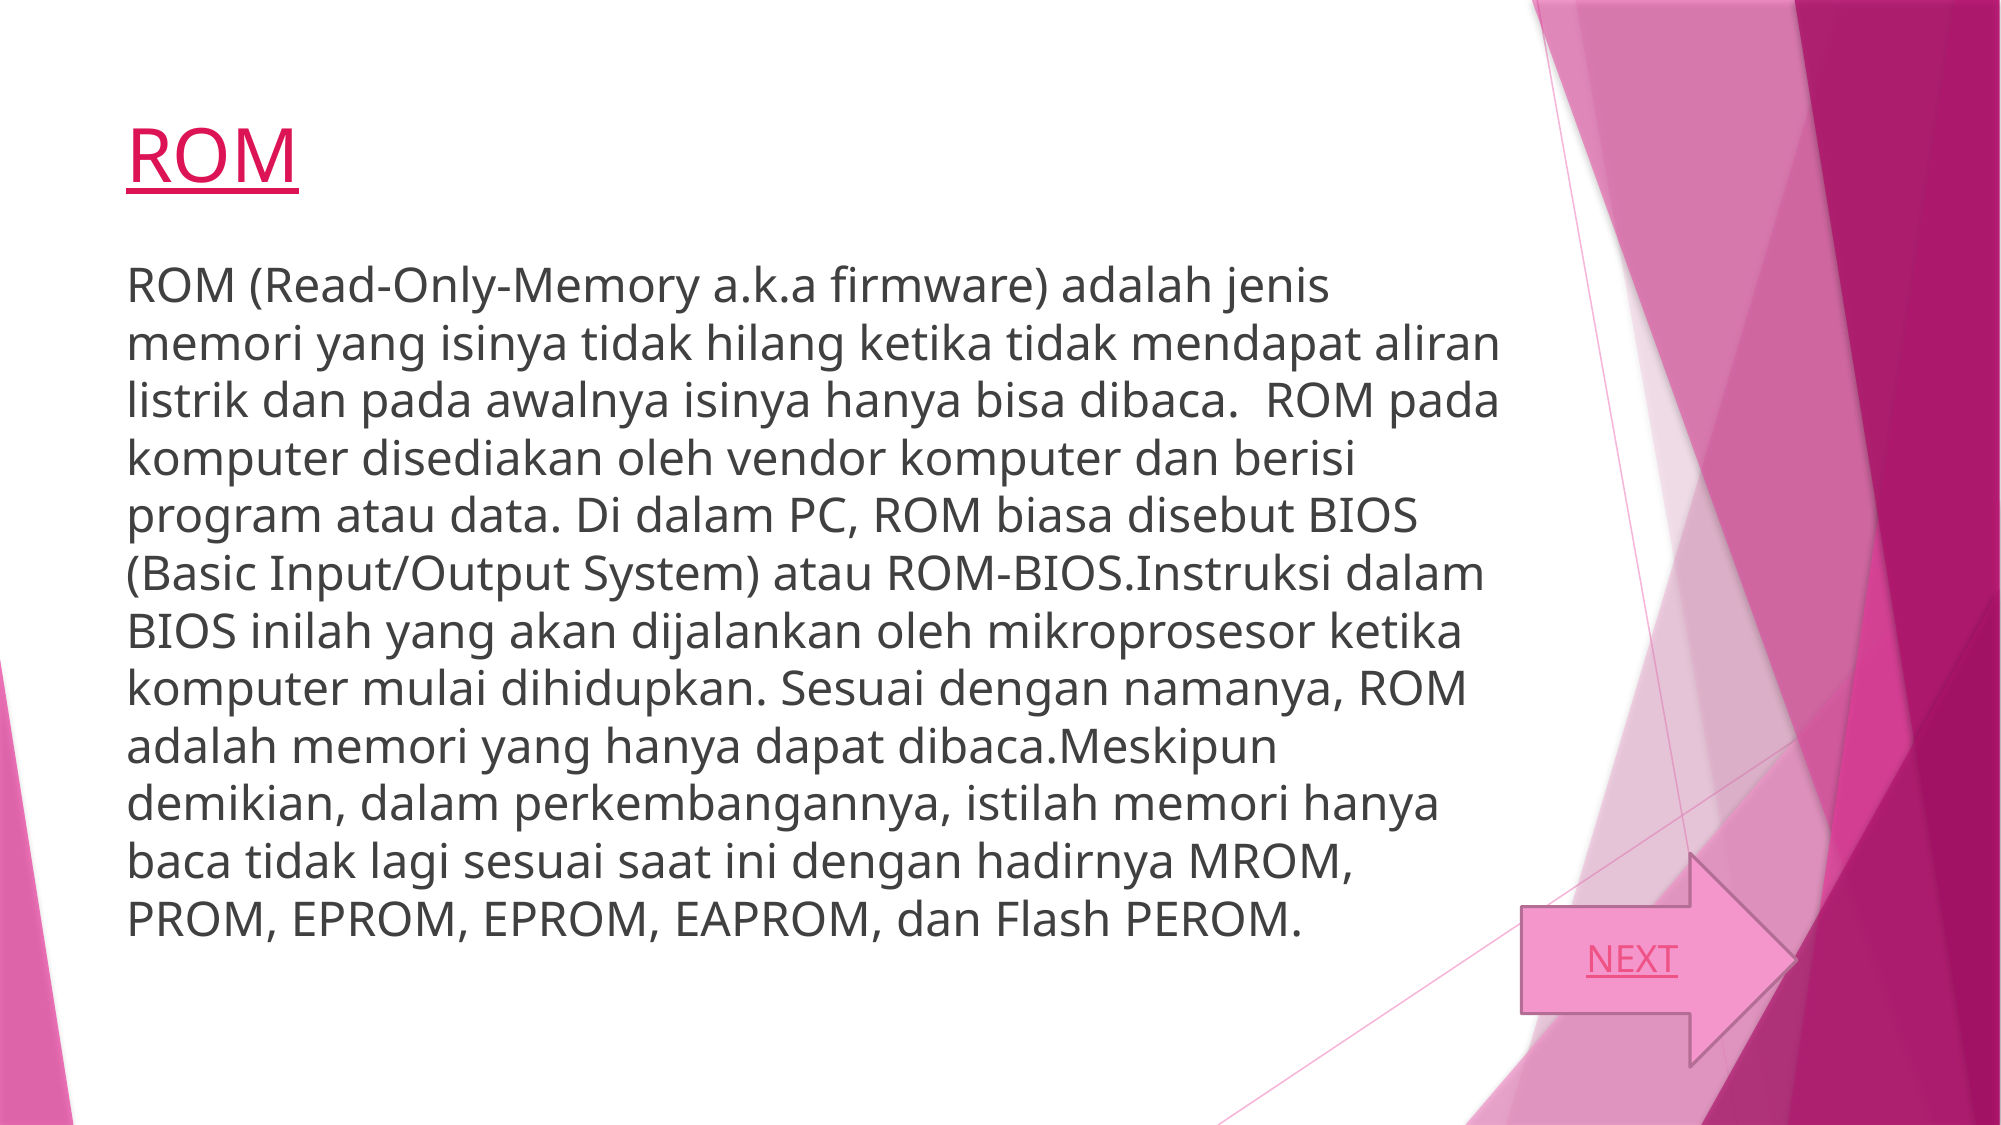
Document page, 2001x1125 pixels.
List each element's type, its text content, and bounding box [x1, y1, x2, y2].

title ROM [111, 99, 1522, 247]
list ROM (Read-Only-Memory a.k.a firmware) adalah jenis memori yang isinya tidak hilang ketika tidak mendapat aliran listrik dan pada awalnya isinya hanya bisa dibaca. ROM pada komputer disediakan oleh vendor komputer dan berisi program atau data. Di dalam PC, ROM biasa disebut BIOS (Basic Input/Output System) atau ROM-BIOS.Instruksi dalam BIOS inilah yang akan dijalankan oleh mikroprosesor ketika komputer mulai dihidupkan. Sesuai dengan namanya, ROM adalah memori yang hanya dapat dibaca.Meskipun demikian, dalam perkembangannya, istilah memori hanya baca tidak lagi sesuai saat ini dengan hadirnya MROM, PROM, EPROM, EPROM, EAPROM, dan Flash PEROM. [111, 247, 1522, 992]
text_box NEXT [1519, 851, 1799, 1069]
